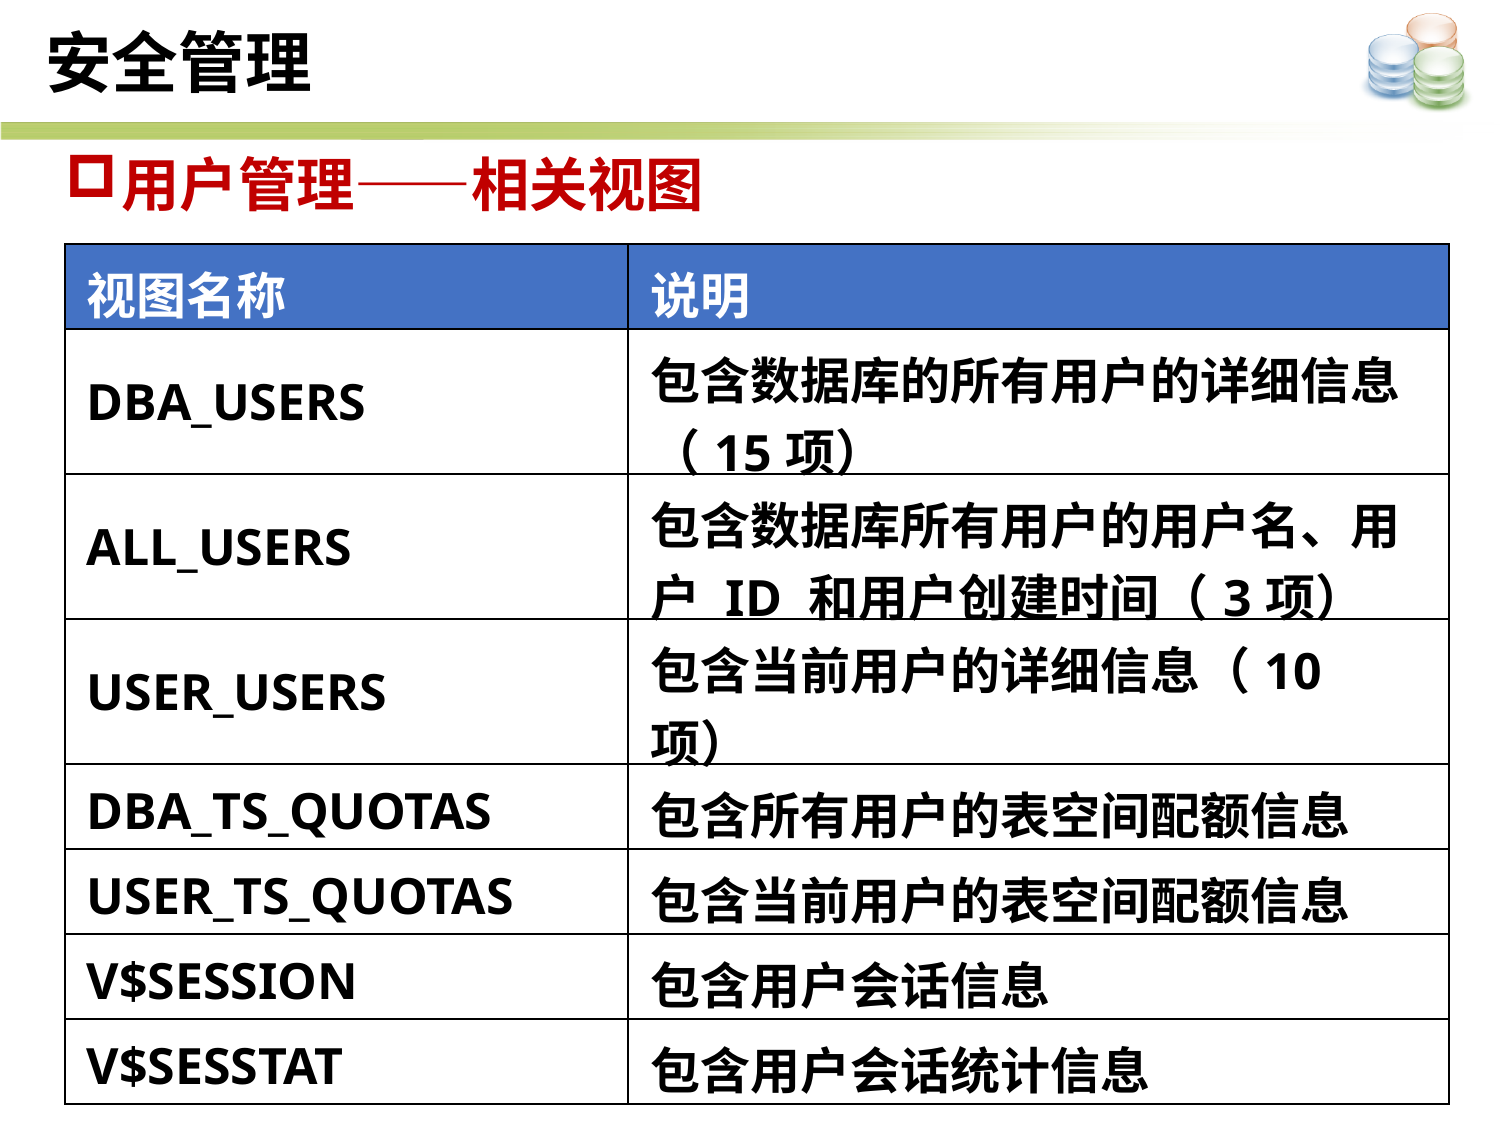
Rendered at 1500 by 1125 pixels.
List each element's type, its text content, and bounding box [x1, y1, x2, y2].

table_cell 包含所有用户的表空间配额信息 [629, 765, 1448, 848]
table_header 说明 [629, 245, 1448, 328]
table_cell USER_USERS [66, 620, 627, 763]
table_cell 包含用户会话信息 [629, 935, 1448, 1018]
table_cell 包含当前用户的表空间配额信息 [629, 850, 1448, 933]
table_cell 包含数据库所有用户的用户名、用户 ID 和用户创建时间（3项） [629, 475, 1448, 618]
table_cell V$SESSTAT [66, 1020, 627, 1103]
table_cell 包含用户会话统计信息 [629, 1020, 1448, 1103]
table_cell V$SESSION [66, 935, 627, 1018]
table_cell DBA_USERS [66, 330, 627, 473]
text_box 用户管理——相关视图 [50, 141, 1450, 226]
table_cell 包含数据库的所有用户的详细信息（15项） [629, 330, 1448, 473]
table_cell DBA_TS_QUOTAS [66, 765, 627, 848]
text_box 安全管理 [30, 13, 328, 109]
picture [2, 120, 1500, 143]
table_header 视图名称 [66, 245, 627, 328]
table_cell ALL_USERS [66, 475, 627, 618]
table_cell 包含当前用户的详细信息（10项） [629, 620, 1448, 763]
table_cell USER_TS_QUOTAS [66, 850, 627, 933]
